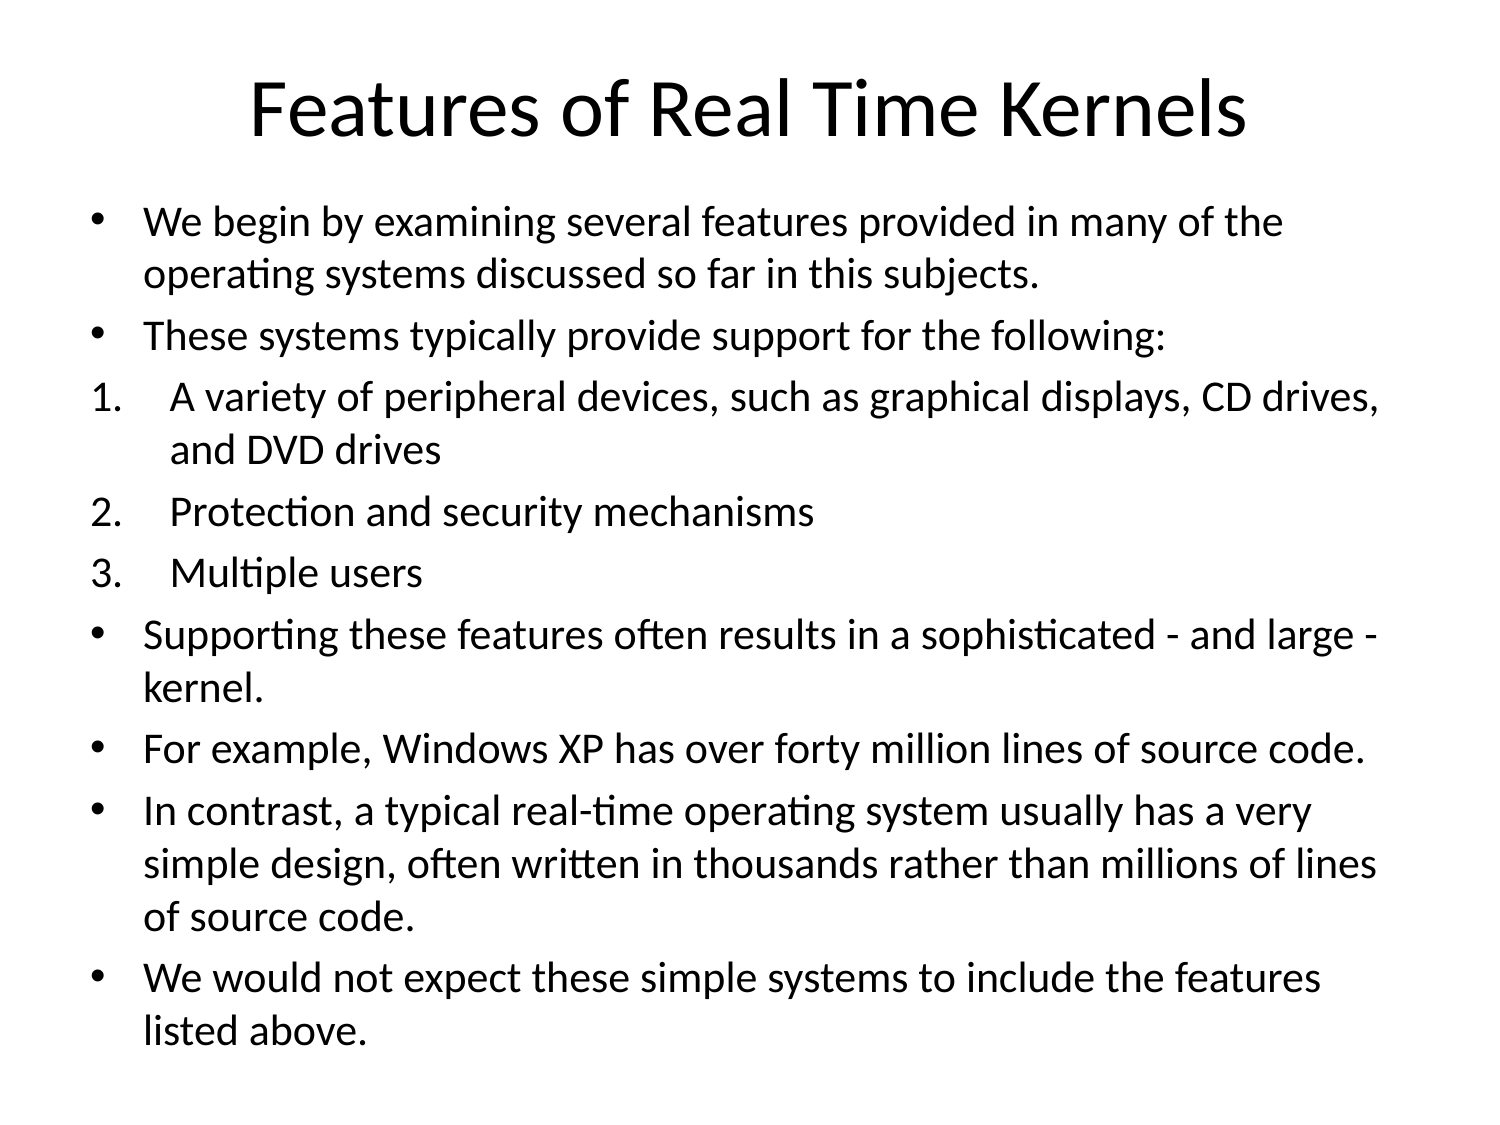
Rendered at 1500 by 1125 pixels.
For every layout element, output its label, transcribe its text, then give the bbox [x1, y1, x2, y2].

list We begin by examining several features provided in many of the operating systems discussed so far in this subjects. These systems typically provide support for the following: A variety of peripheral devices, such as graphical displays, CD drives, and DVD drives Protection and security mechanisms Multiple users Supporting these features often results in a sophisticated - and large - kernel. For example, Windows XP has over forty million lines of source code. In contrast, a typical real-time operating system usually has a very simple design, often written in thousands rather than millions of lines of source code. We would not expect these simple systems to include the features listed above. [75, 184, 1425, 1071]
title Features of Real Time Kernels [75, 45, 1425, 161]
